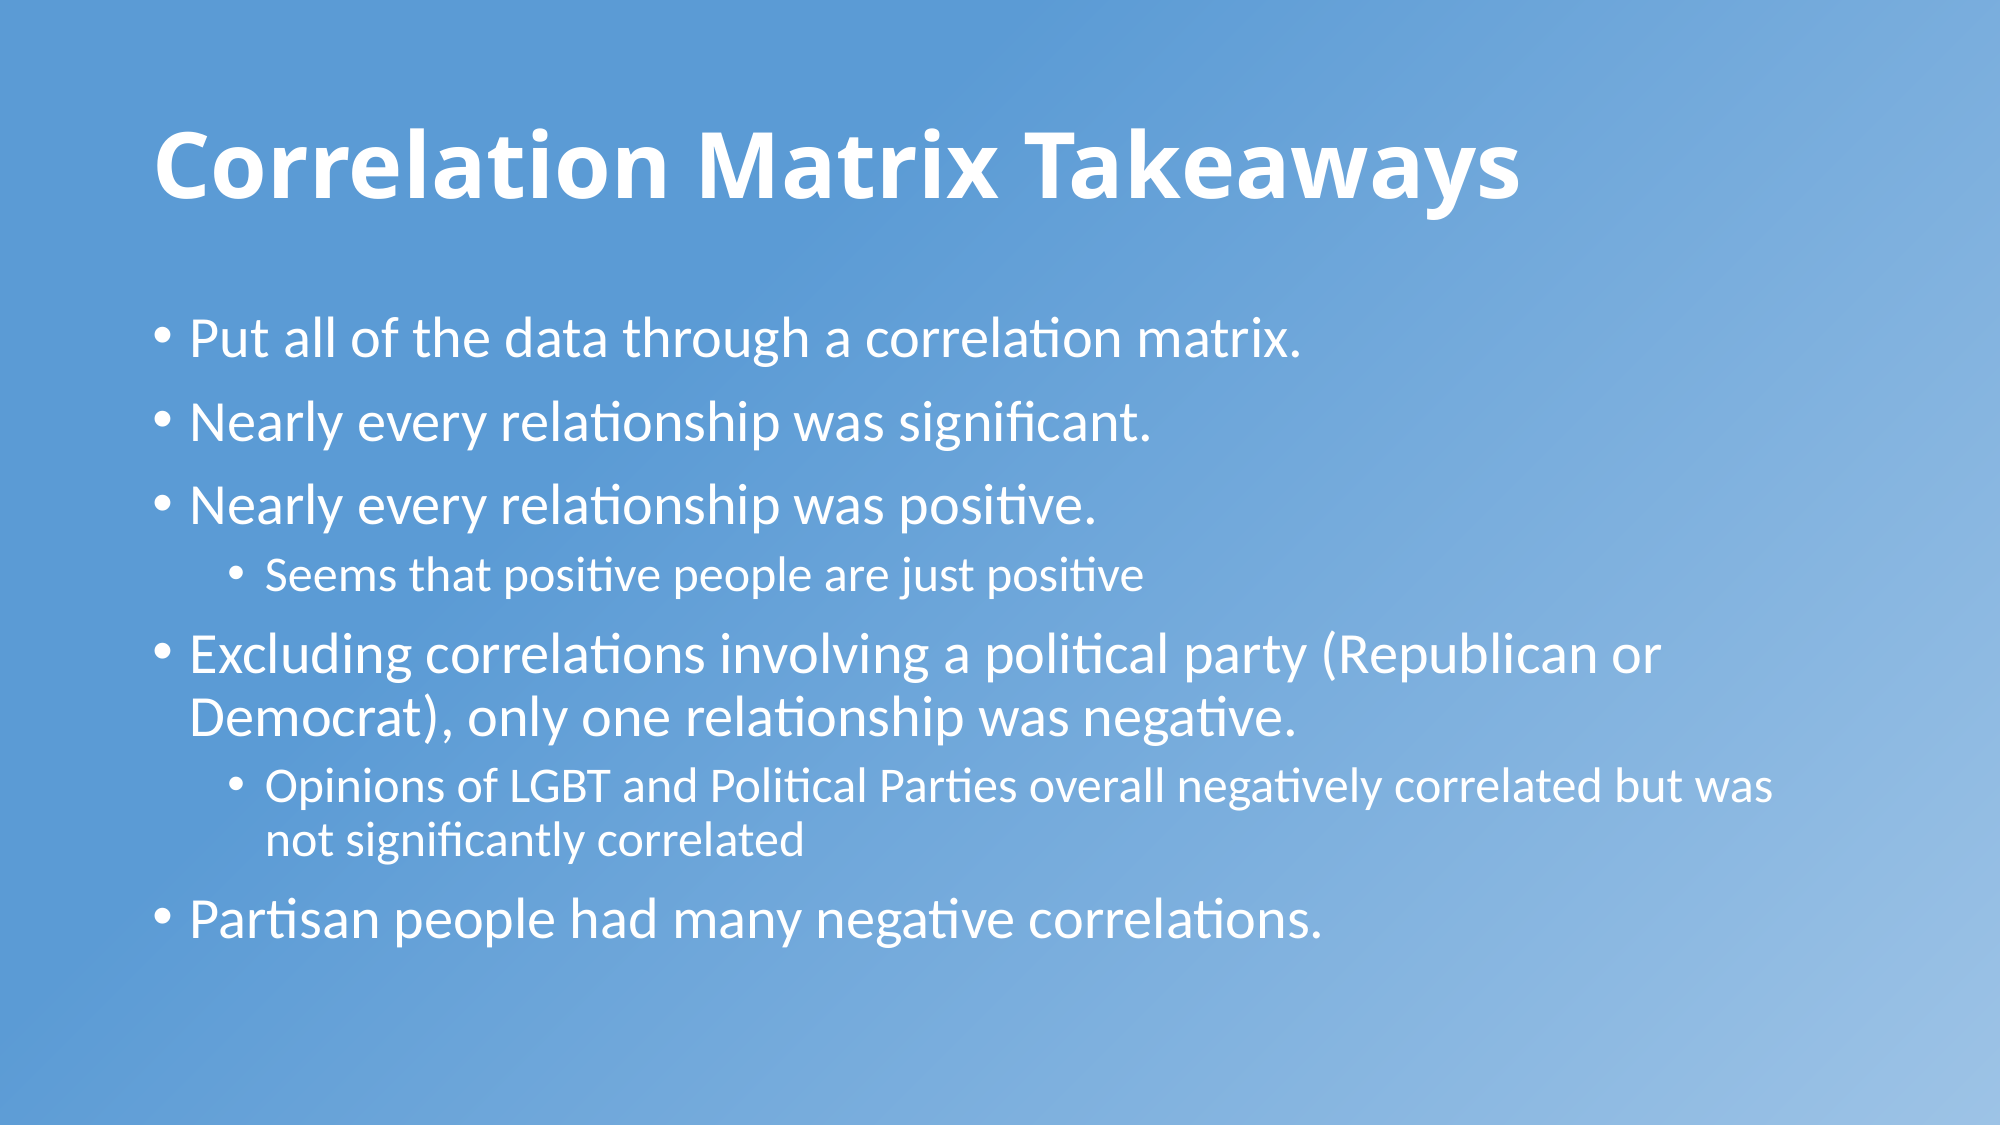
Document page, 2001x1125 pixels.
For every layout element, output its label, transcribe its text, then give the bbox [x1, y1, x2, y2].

title Correlation Matrix Takeaways [137, 59, 1863, 278]
list Put all of the data through a correlation matrix. Nearly every relationship was significant. Nearly every relationship was positive. Seems that positive people are just positive Excluding correlations involving a political party (Republican or Democrat), only one relationship was negative. Opinions of LGBT and Political Parties overall negatively correlated but was not significantly correlated Partisan people had many negative correlations. [137, 299, 1863, 1014]
